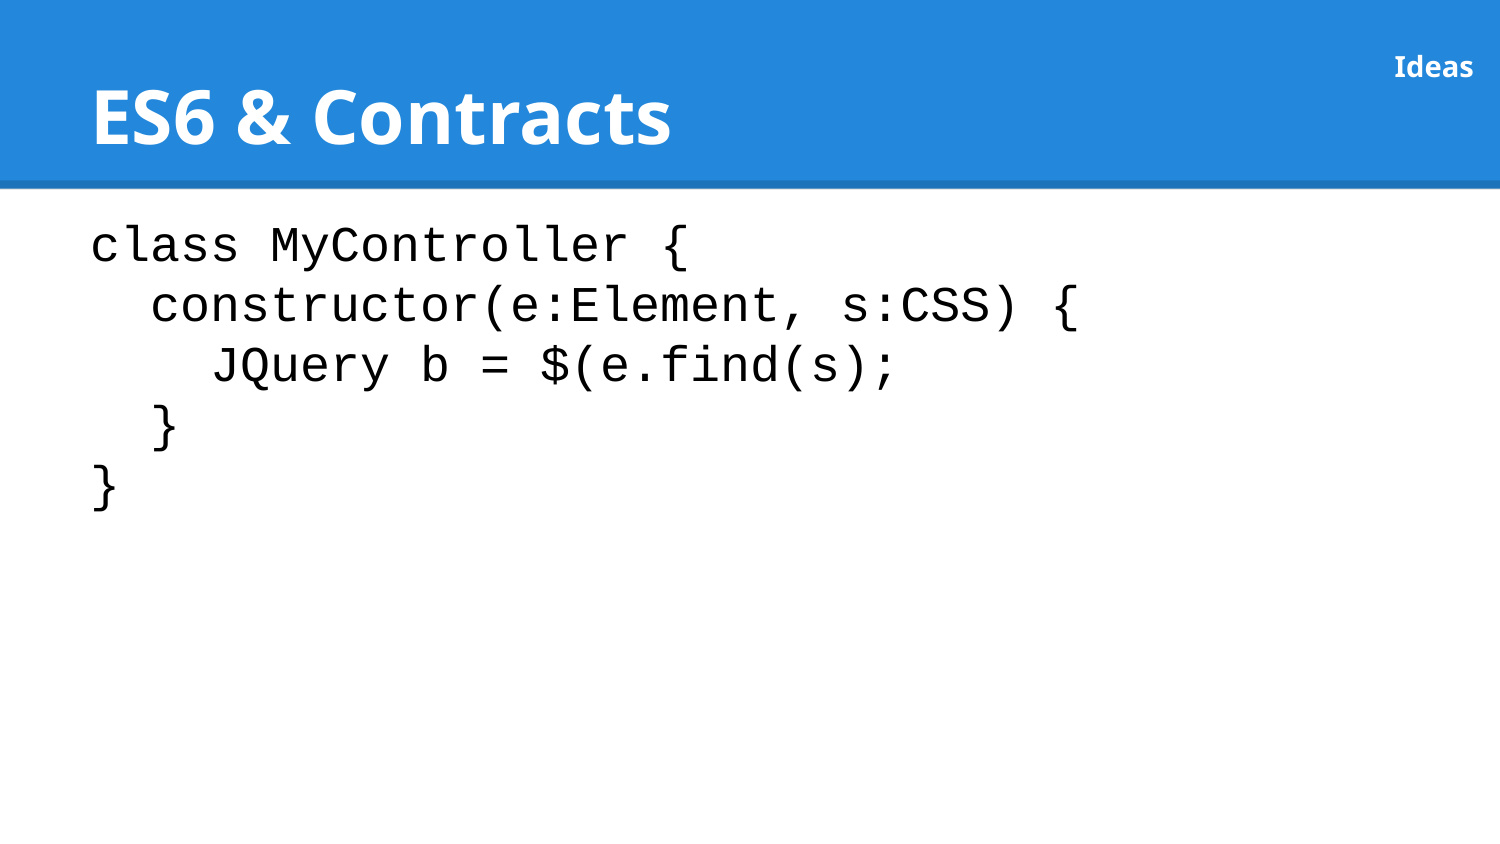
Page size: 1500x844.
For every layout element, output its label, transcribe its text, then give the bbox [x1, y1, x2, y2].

title ES6 & Contracts [75, 33, 966, 175]
list class MyController { constructor(e:Element, s:CSS) { JQuery b = $(e.find(s); } } [75, 196, 1425, 808]
title Ideas [1013, 33, 1489, 175]
